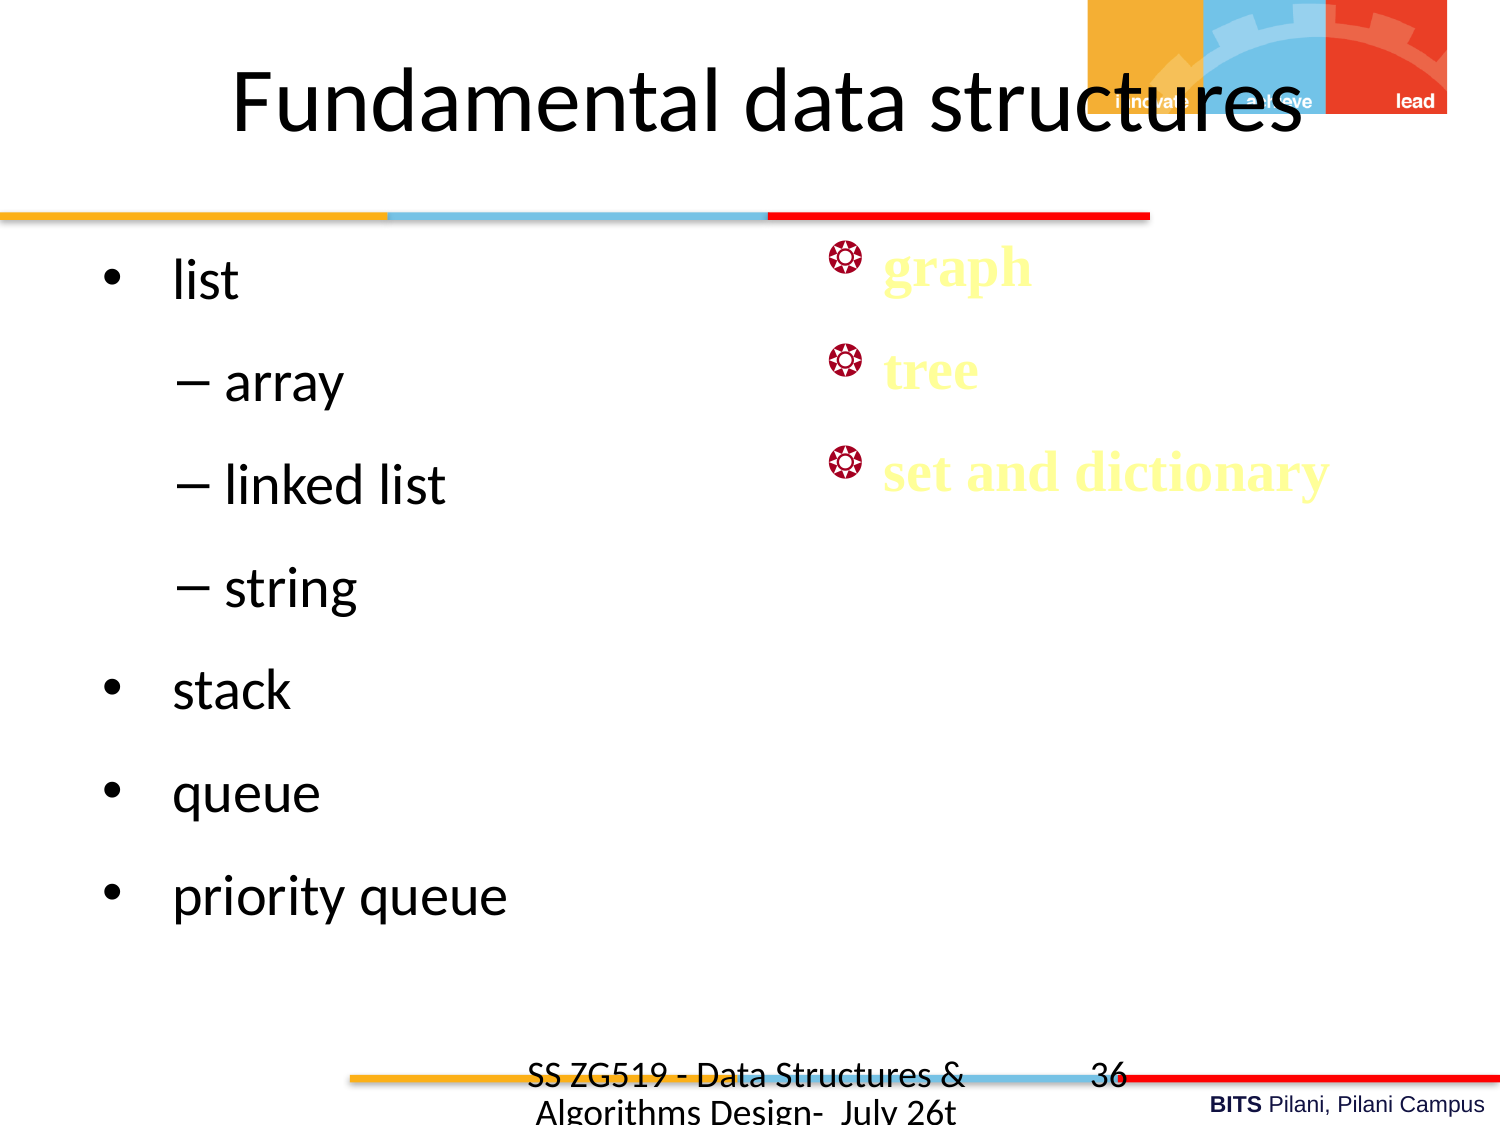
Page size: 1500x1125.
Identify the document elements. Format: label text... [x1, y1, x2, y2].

slide_number 36 [1074, 1042, 1425, 1103]
picture [1087, 0, 1448, 114]
footer SS ZG519 - Data Structures & Algorithms Design- July 26th, 2014 [512, 1042, 988, 1103]
list list array linked list string stack queue priority queue [87, 212, 788, 1125]
text_box graph tree set and dictionary [812, 199, 1500, 888]
title Fundamental data structures [100, 32, 1438, 145]
